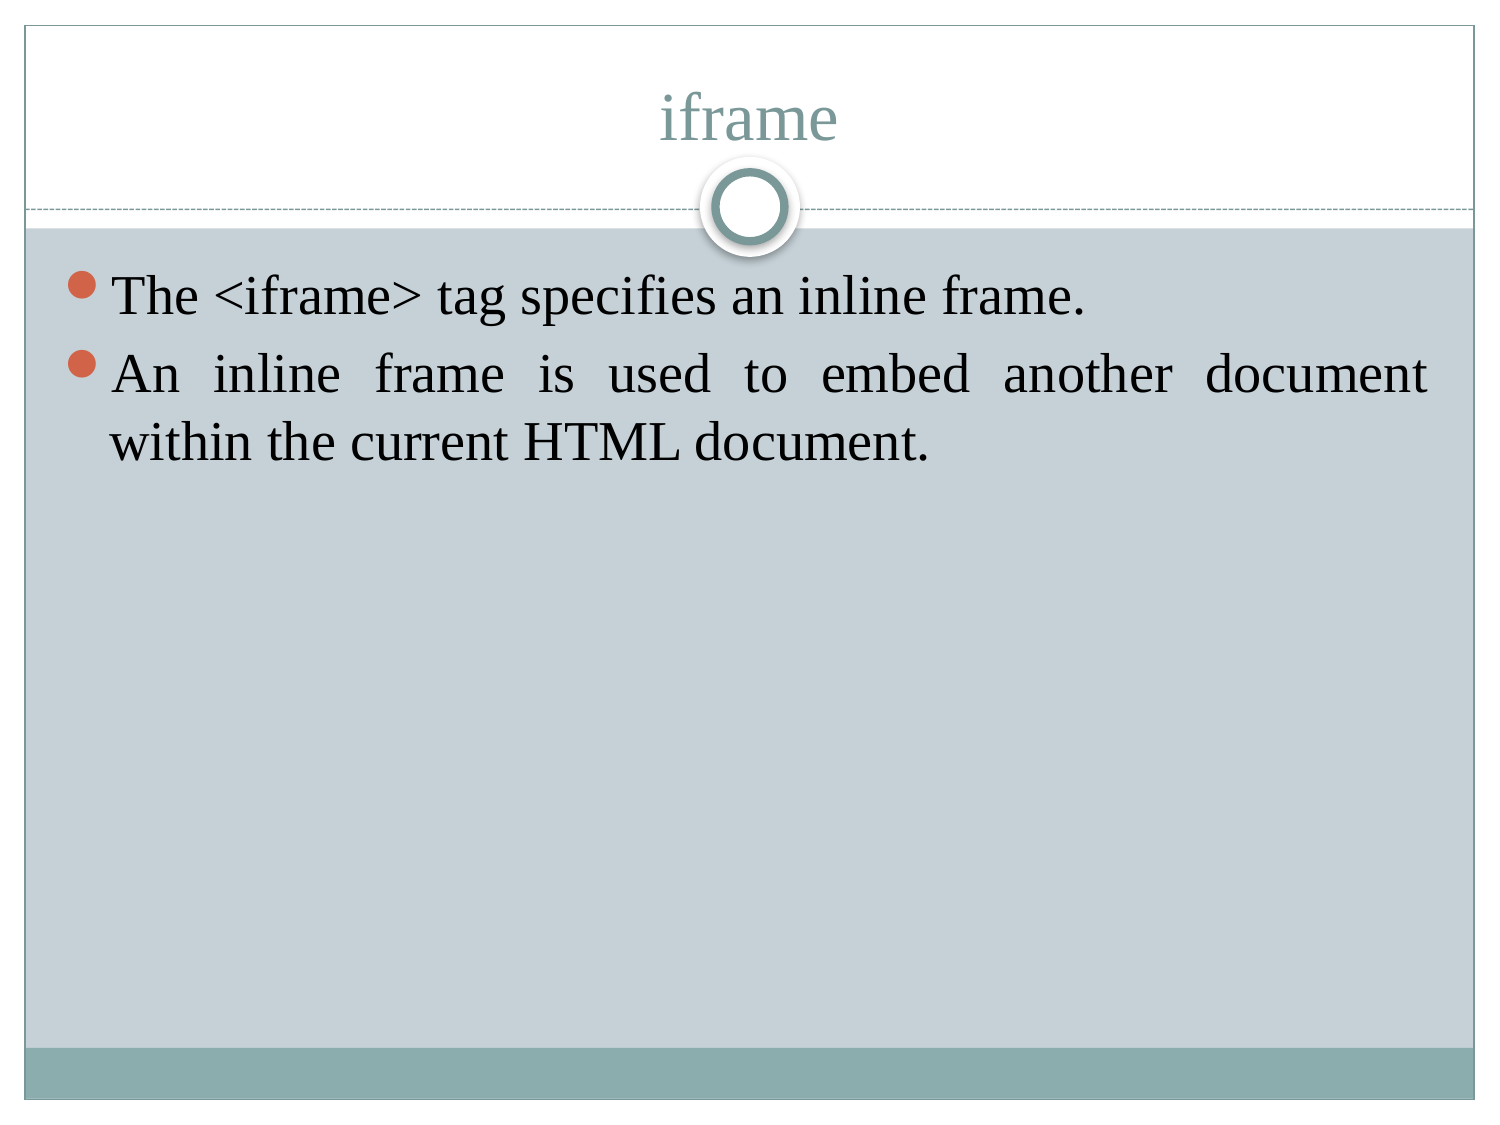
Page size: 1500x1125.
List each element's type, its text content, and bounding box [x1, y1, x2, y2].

list The <iframe> tag specifies an inline frame. An inline frame is used to embed another document within the current HTML document. [49, 250, 1445, 1001]
title iframe [49, 37, 1450, 162]
